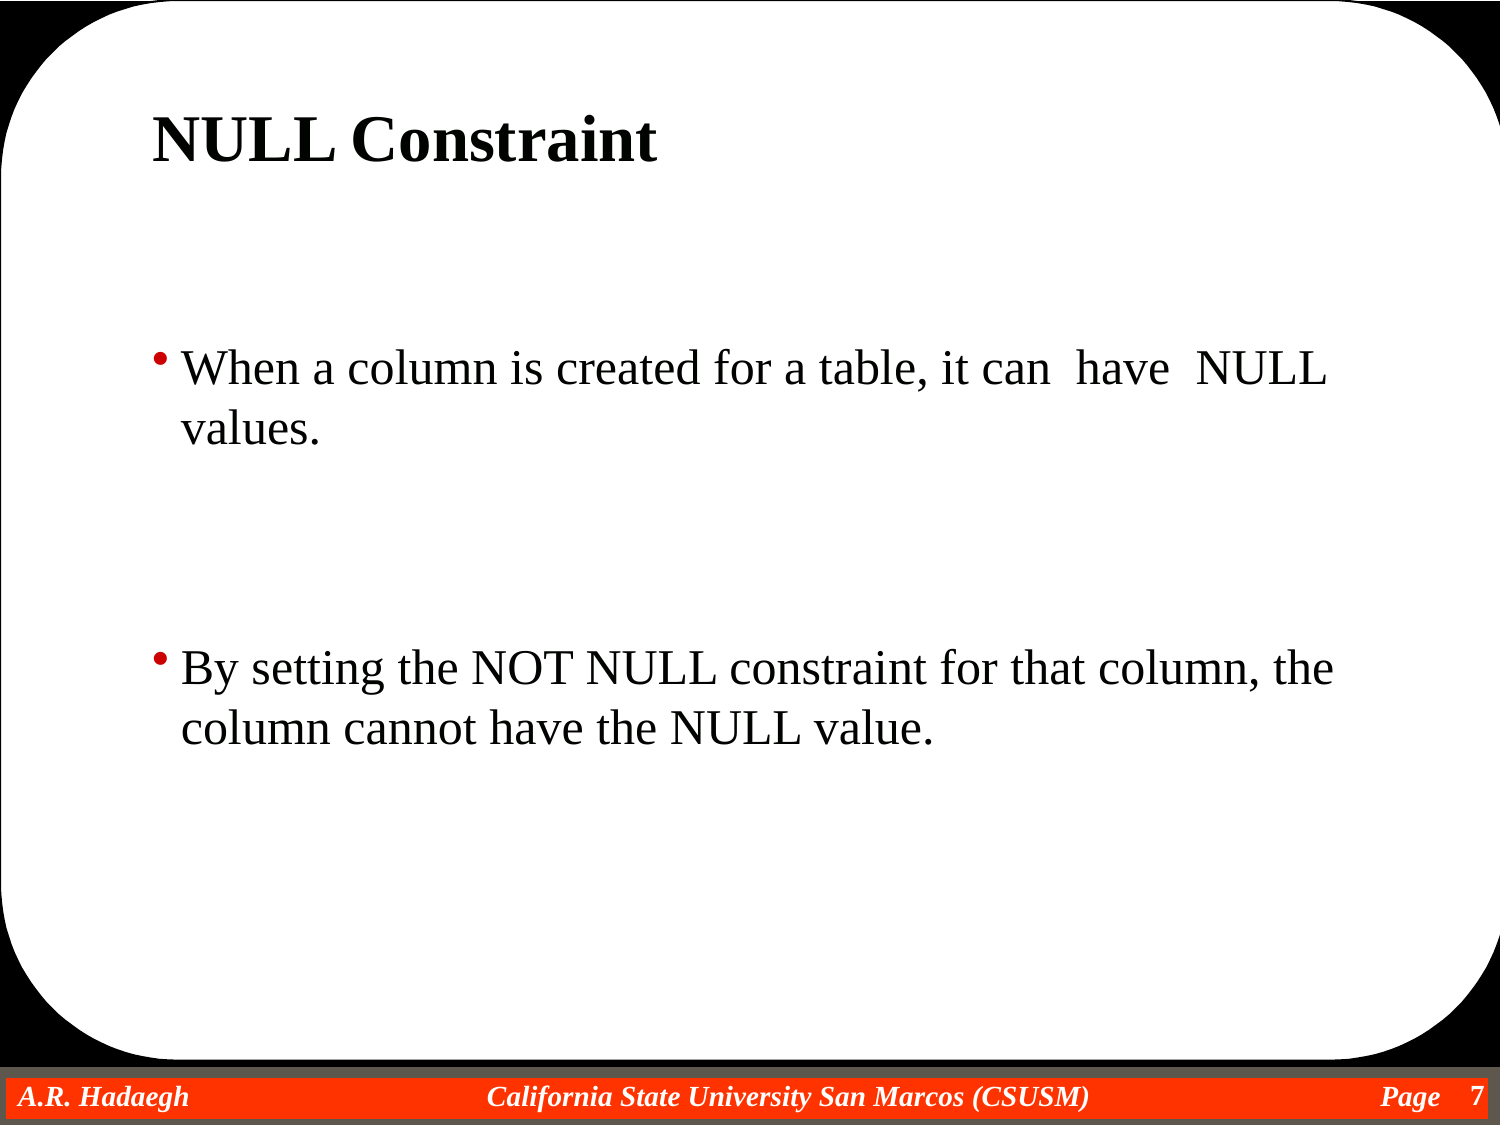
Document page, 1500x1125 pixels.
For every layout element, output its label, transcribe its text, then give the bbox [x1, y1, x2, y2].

text_box NULL Constraint When a column is created for a table, it can have NULL values. By setting the NOT NULL constraint for that column, the column cannot have the NULL value. [137, 87, 1425, 763]
slide_number 7 [1387, 1068, 1500, 1125]
